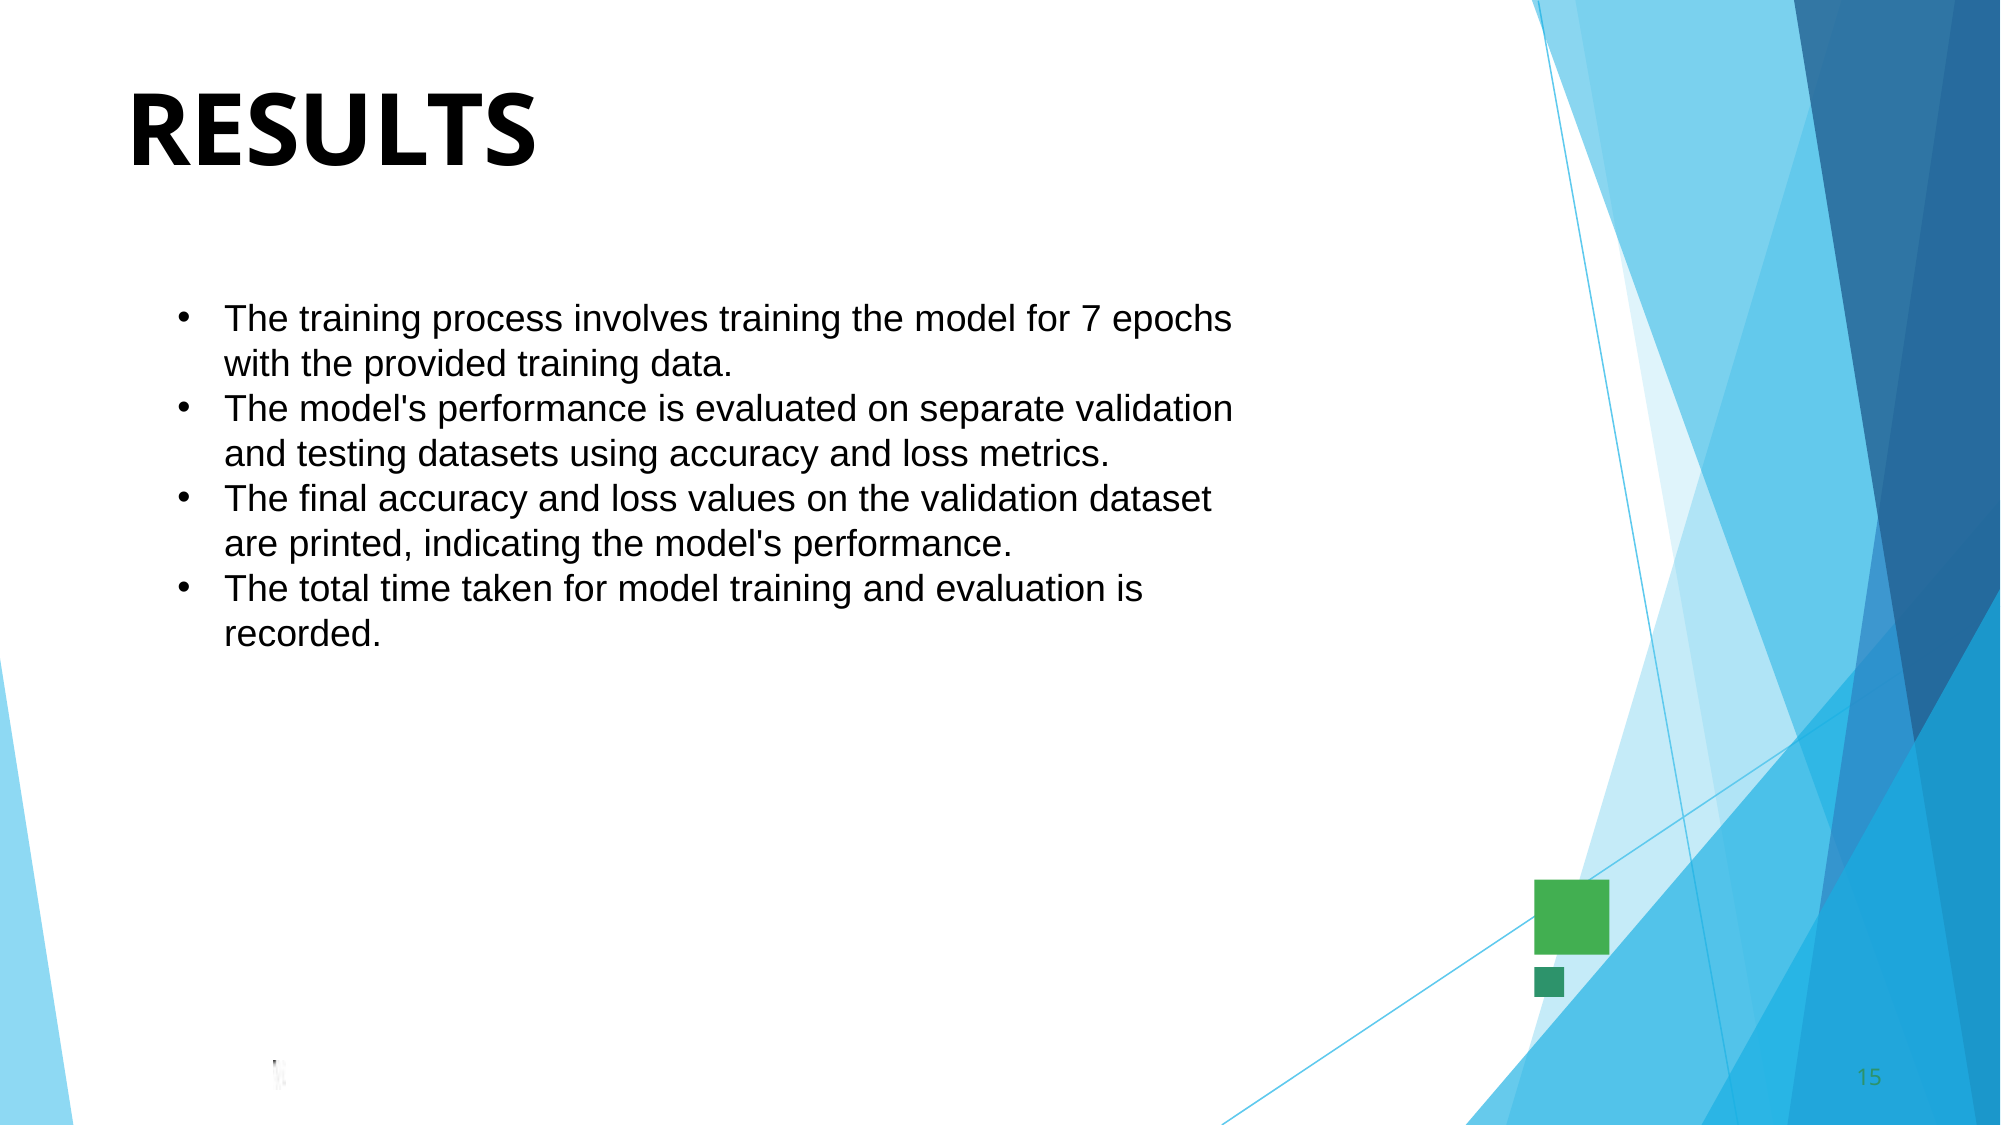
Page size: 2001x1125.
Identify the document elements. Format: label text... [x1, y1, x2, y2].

text_box [1534, 879, 1610, 955]
slide_number 15 [1849, 1061, 1890, 1125]
text_box The training process involves training the model for 7 epochs with the provided training data. The model's performance is evaluated on separate validation and testing datasets using accuracy and loss metrics. The final accuracy and loss values on the validation dataset are printed, indicating the model's performance. The total time taken for model training and evaluation is recorded. [162, 286, 1279, 1022]
text_box [1534, 967, 1565, 997]
picture [273, 1060, 287, 1091]
title RESULTS [91, 63, 1694, 254]
